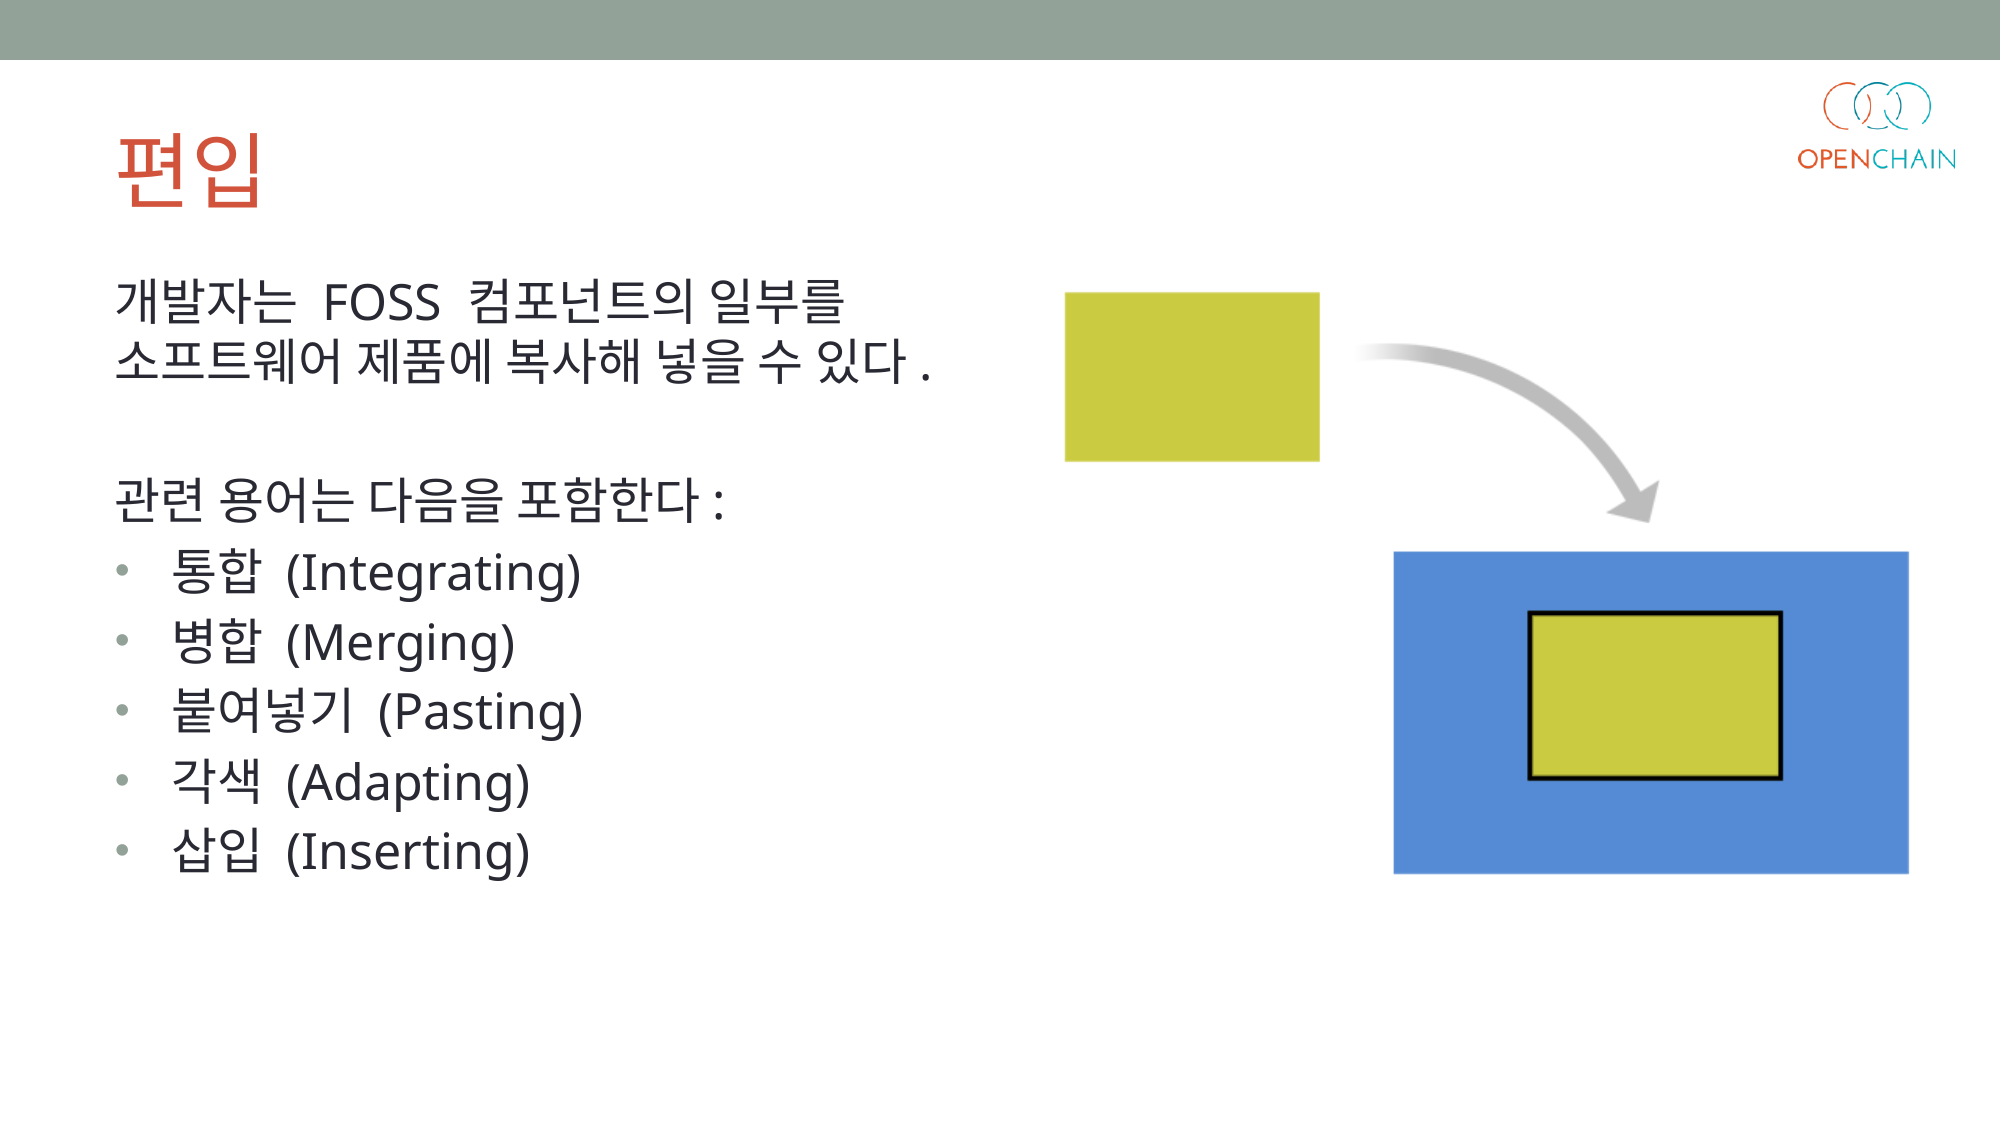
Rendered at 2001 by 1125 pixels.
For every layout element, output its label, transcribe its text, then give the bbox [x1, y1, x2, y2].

list 개발자는 FOSS 컴포넌트의 일부를 소프트웨어 제품에 복사해 넣을 수 있다. 관련 용어는 다음을 포함한다: 통합 (Integrating) 병합 (Merging) 붙여넣기 (Pasting) 각색 (Adapting) 삽입 (Inserting) [99, 262, 1026, 1063]
picture [872, 225, 2000, 928]
title 편입 [99, 87, 1900, 250]
picture [1798, 82, 1955, 169]
